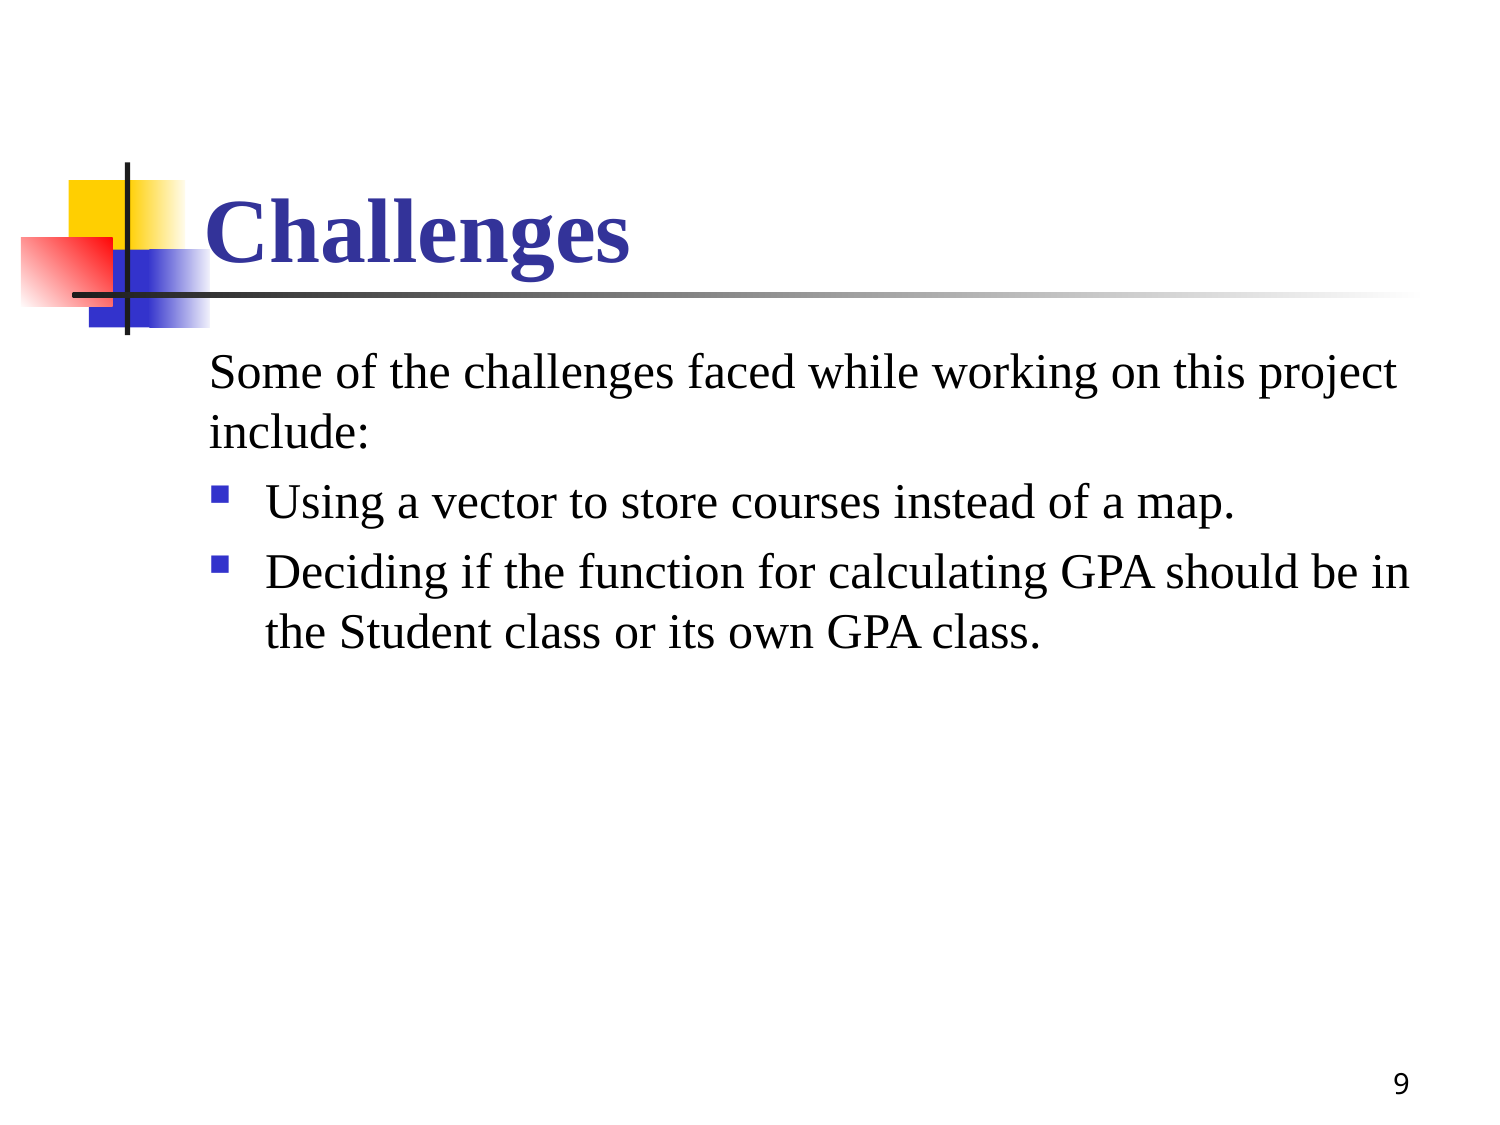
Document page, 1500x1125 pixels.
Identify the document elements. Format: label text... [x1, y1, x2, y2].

list Some of the challenges faced while working on this project include: Using a vector to store courses instead of a map. Deciding if the function for calculating GPA should be in the Student class or its own GPA class. [193, 331, 1469, 1006]
title Challenges [188, 174, 1468, 289]
slide_number 9 [1112, 1037, 1425, 1113]
